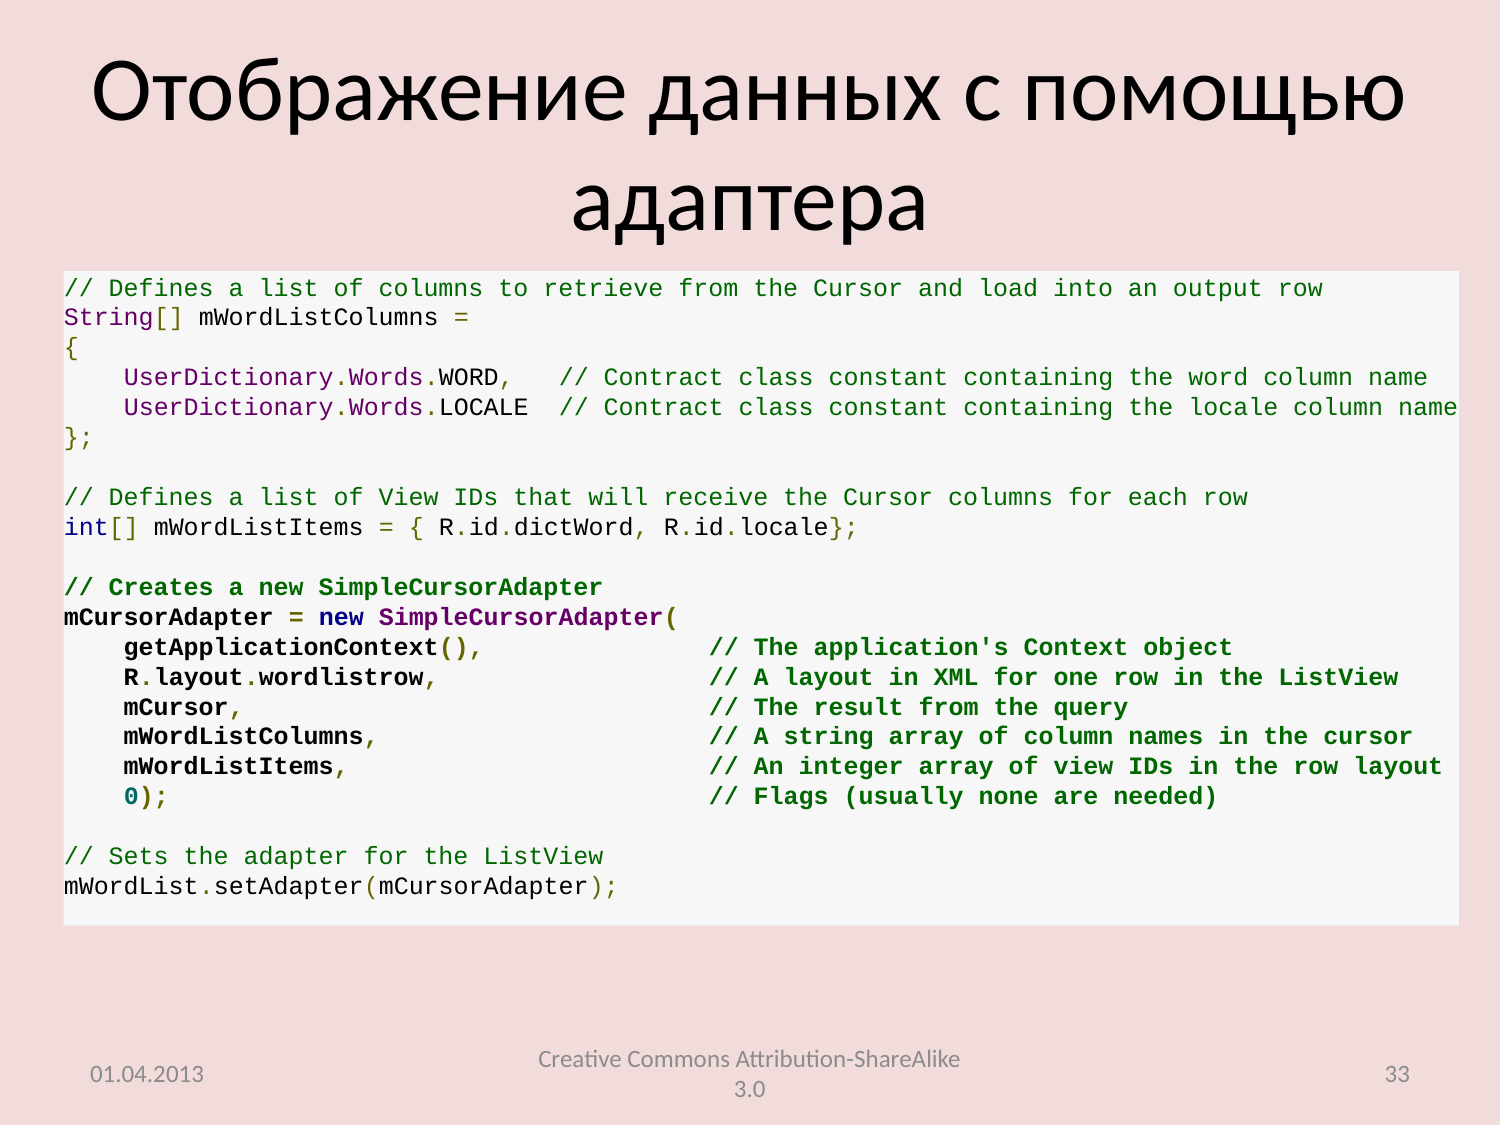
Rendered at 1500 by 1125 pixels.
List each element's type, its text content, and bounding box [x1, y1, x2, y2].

title Отображение данных с помощью адаптера [74, 44, 1426, 233]
footer Creative Commons Attribution-ShareAlike 3.0 [512, 1042, 988, 1103]
text_box // Defines a list of columns to retrieve from the Cursor and load into an output row String[] mWordListColumns = { UserDictionary.Words.WORD, // Contract class constant containing the word column name UserDictionary.Words.LOCALE // Contract class constant containing the locale column name }; // Defines a list of View IDs that will receive the Cursor columns for each row int[] mWordListItems = { R.id.dictWord, R.id.locale}; // Creates a new SimpleCursorAdapter mCursorAdapter = new SimpleCursorAdapter( getApplicationContext(), // The application's Context object R.layout.wordlistrow, // A layout in XML for one row in the ListView mCursor, // The result from the query mWordListColumns, // A string array of column names in the cursor mWordListItems, // An integer array of view IDs in the row layout 0); // Flags (usually none are needed) // Sets the adapter for the ListView mWordList.setAdapter(mCursorAdapter); [63, 271, 1459, 926]
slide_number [75, 1042, 425, 1103]
slide_number 33 [1074, 1042, 1425, 1103]
